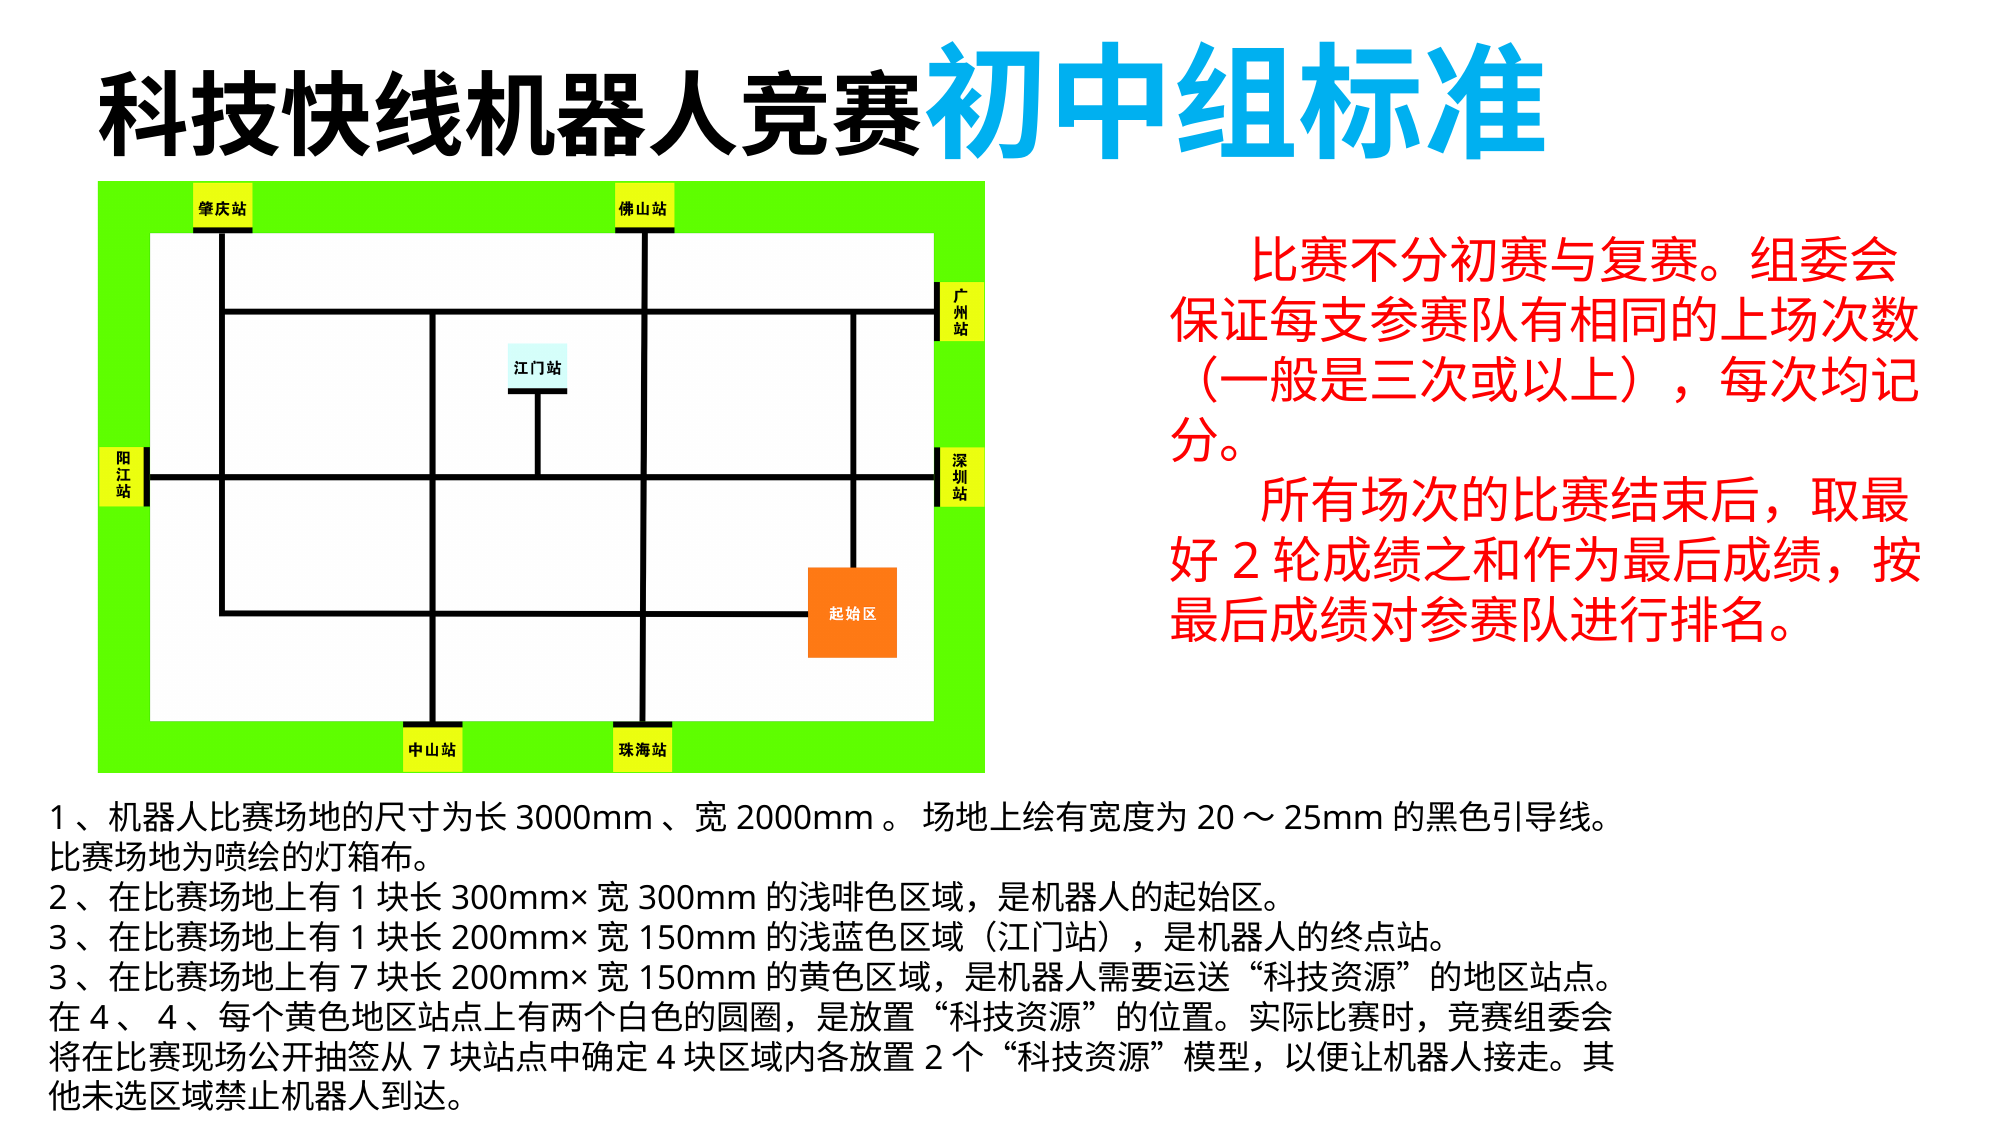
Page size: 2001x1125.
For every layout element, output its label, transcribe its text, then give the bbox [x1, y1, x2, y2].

text_box 1、机器人比赛场地的尺寸为长3000mm、宽2000mm。 场地上绘有宽度为20～25mm的黑色引导线。比赛场地为喷绘的灯箱布。 2、在比赛场地上有1块长300mm×宽300mm的浅啡色区域，是机器人的起始区。 3、在比赛场地上有1块长200mm×宽150mm的浅蓝色区域（江门站），是机器人的终点站。 3、在比赛场地上有7块长200mm×宽150mm的黄色区域，是机器人需要运送“科技资源”的地区站点。在4、4、每个黄色地区站点上有两个白色的圆圈，是放置“科技资源”的位置。实际比赛时，竞赛组委会将在比赛现场公开抽签从7块站点中确定4块区域内各放置2个“科技资源”模型，以便让机器人接走。其他未选区域禁止机器人到达。 [33, 788, 1662, 1123]
text_box 比赛不分初赛与复赛。组委会保证每支参赛队有相同的上场次数（一般是三次或以上），每次均记分。 所有场次的比赛结束后，取最好2轮成绩之和作为最后成绩，按最后成绩对参赛队进行排名。 [1155, 220, 1941, 656]
picture [94, 181, 985, 773]
text_box 科技快线机器人竞赛初中组标准 [82, 0, 1808, 217]
